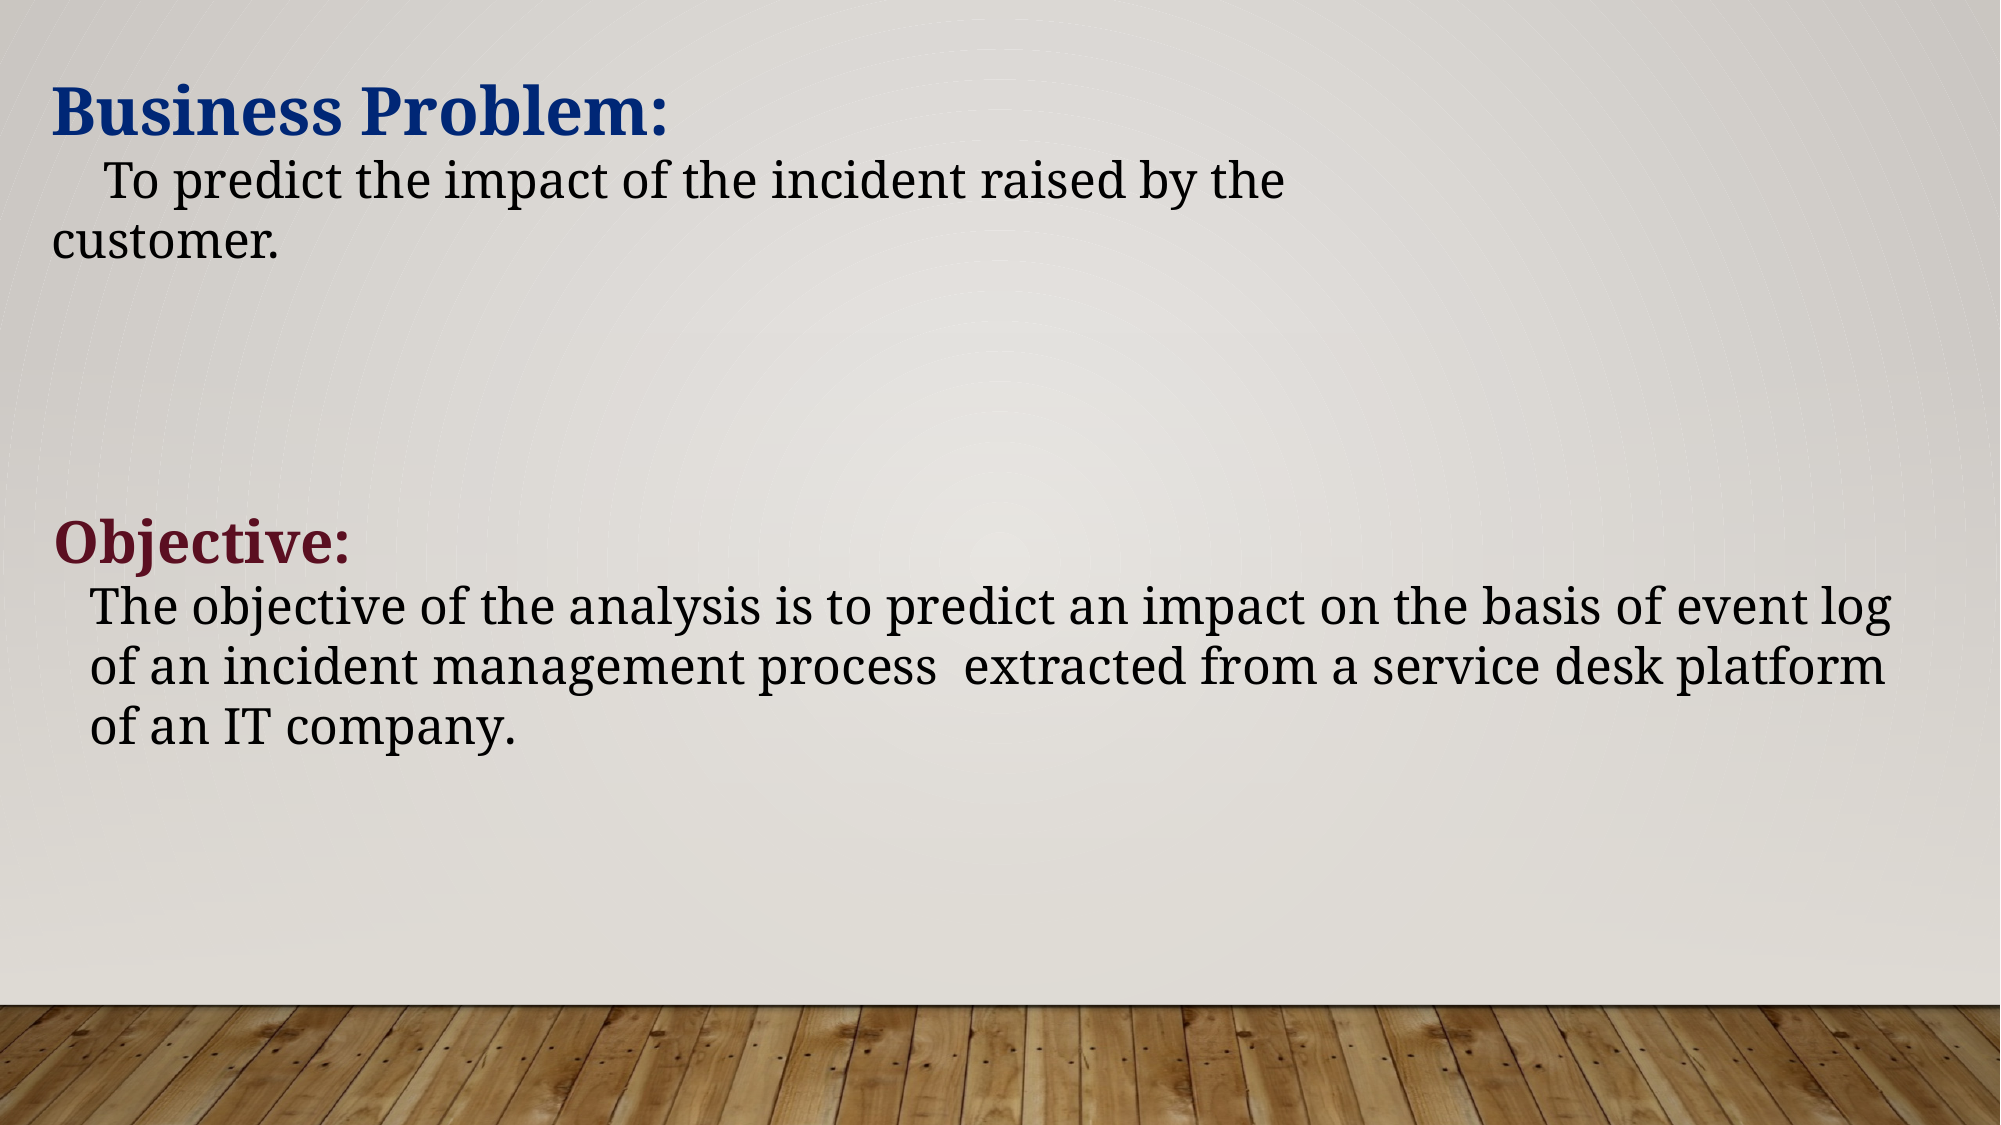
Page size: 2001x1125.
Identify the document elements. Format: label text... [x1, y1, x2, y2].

text_box Objective: The objective of the analysis is to predict an impact on the basis of event log of an incident management process extracted from a service desk platform of an IT company. [0, 497, 1948, 878]
text_box Business Problem: To predict the impact of the incident raised by the customer. [36, 61, 1519, 381]
picture [0, 1005, 2000, 1125]
